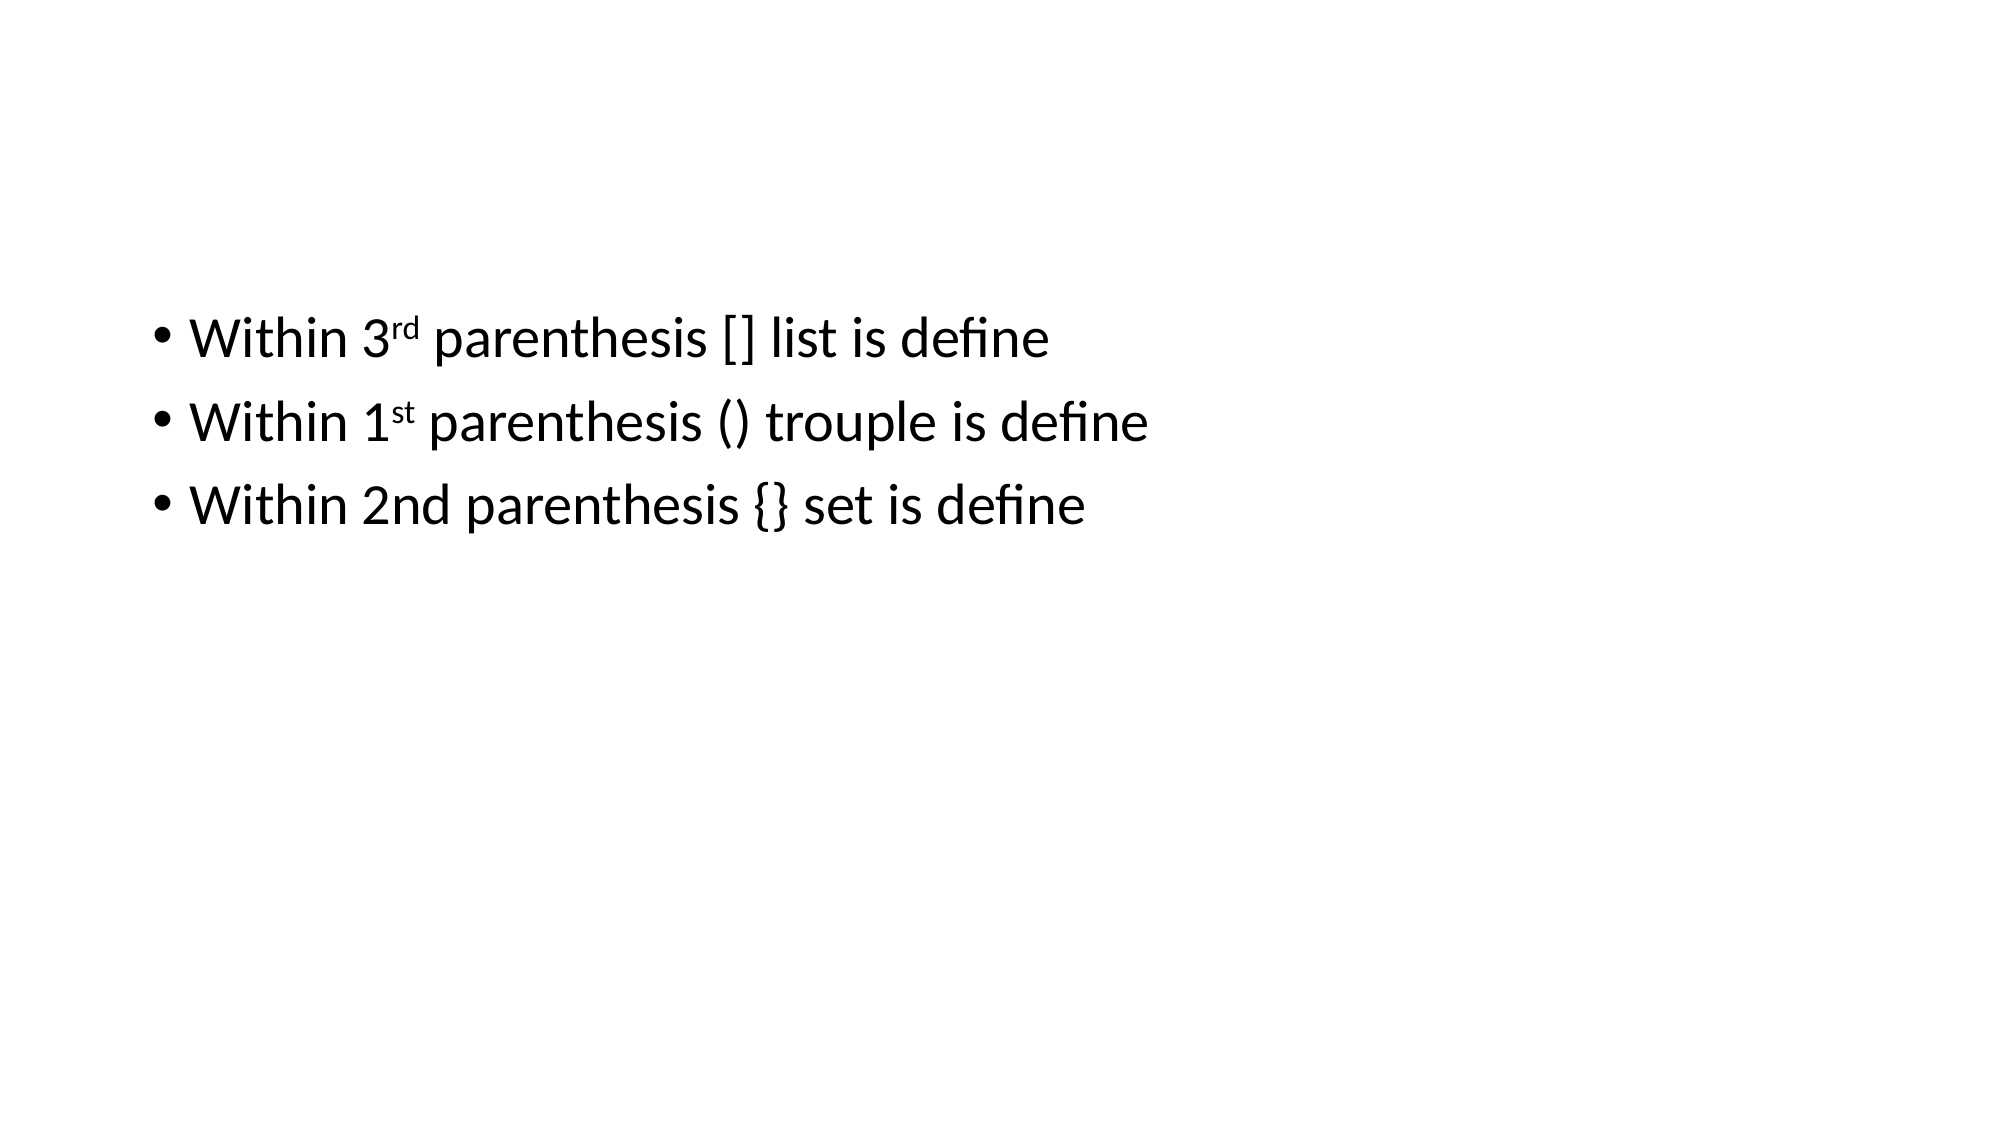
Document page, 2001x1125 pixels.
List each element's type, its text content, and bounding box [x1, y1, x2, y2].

list Within 3rd parenthesis [] list is define Within 1st parenthesis () trouple is define Within 2nd parenthesis {} set is define [137, 299, 1863, 1014]
